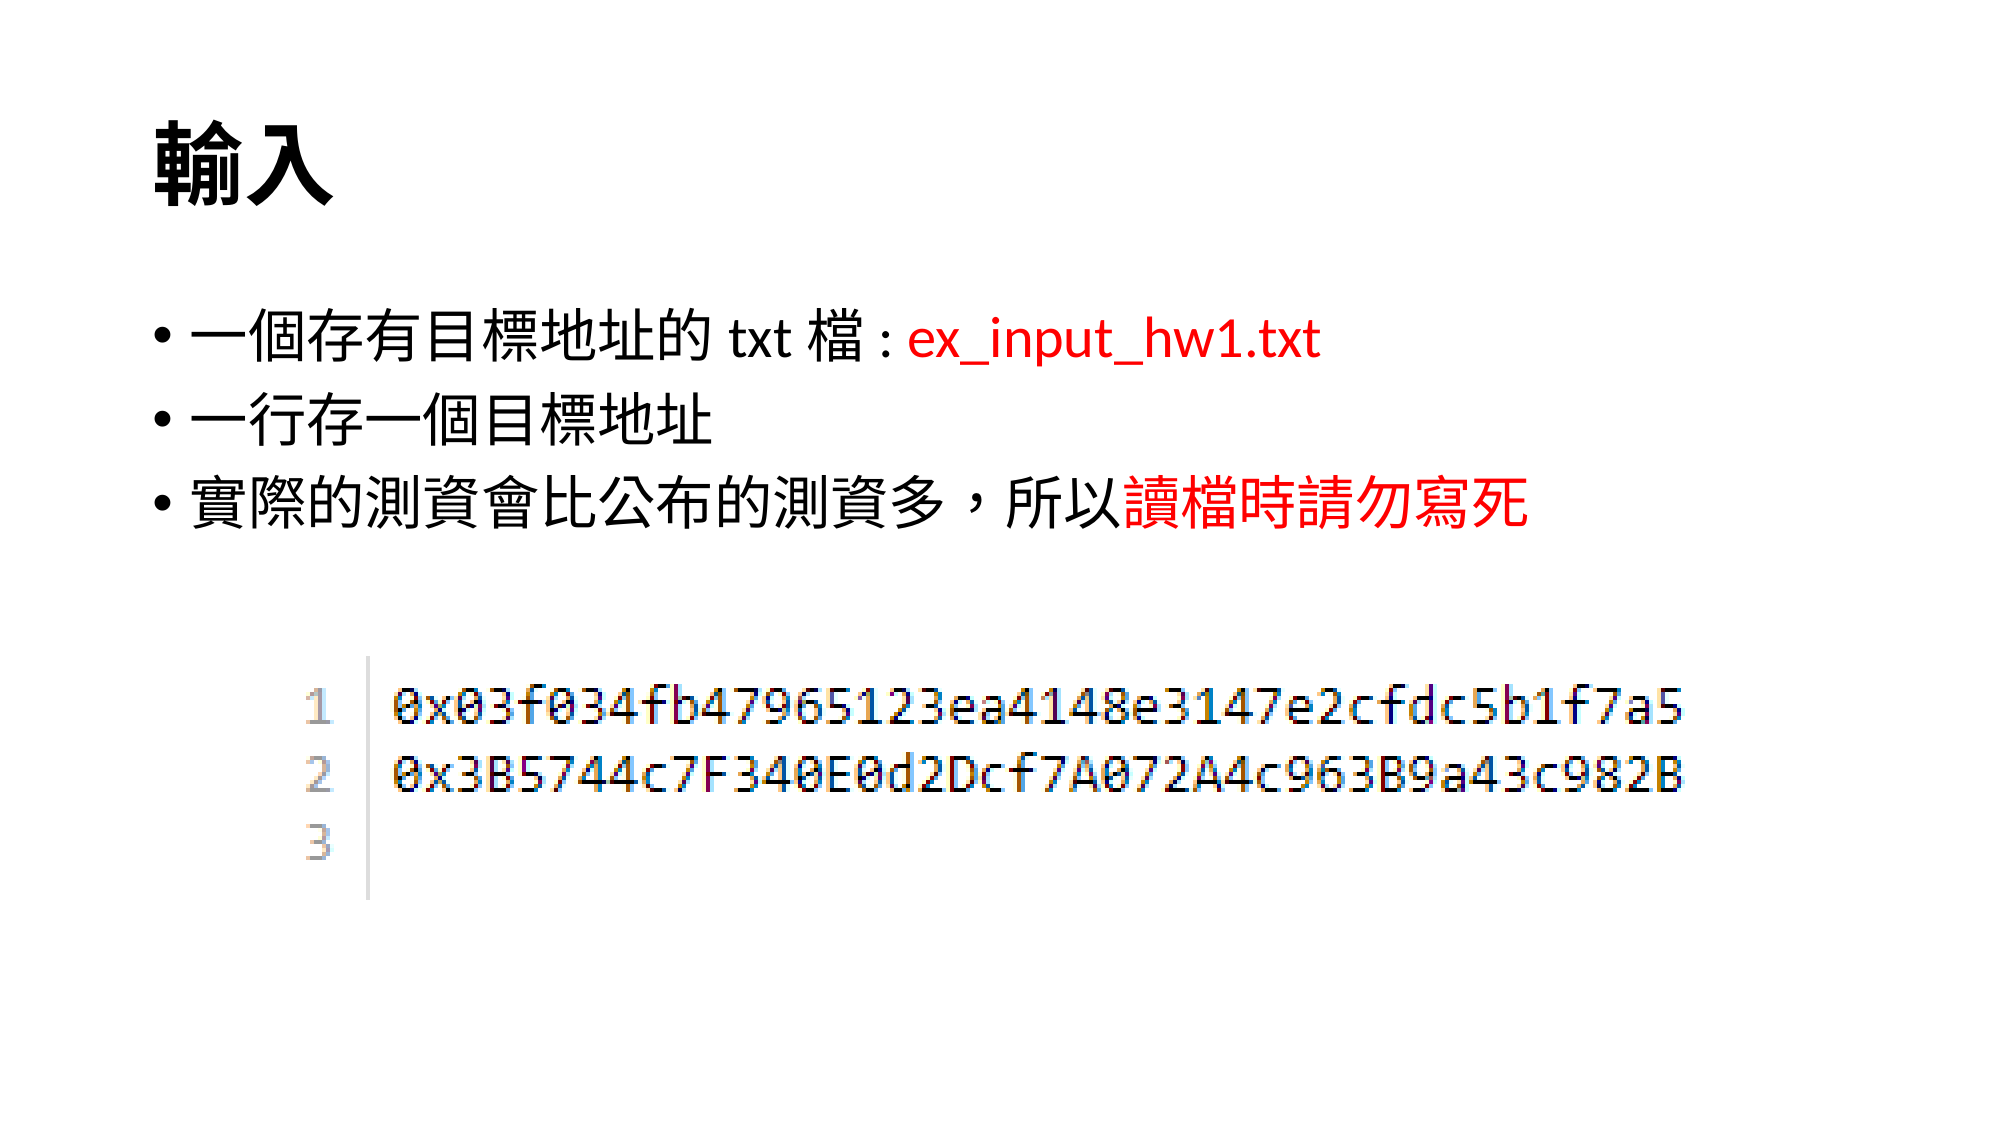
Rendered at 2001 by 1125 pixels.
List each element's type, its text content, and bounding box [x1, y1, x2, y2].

picture [287, 656, 1713, 900]
list 一個存有目標地址的txt檔: ex_input_hw1.txt 一行存一個目標地址 實際的測資會比公布的測資多，所以讀檔時請勿寫死 [137, 299, 1863, 1014]
title 輸入 [137, 59, 1863, 278]
